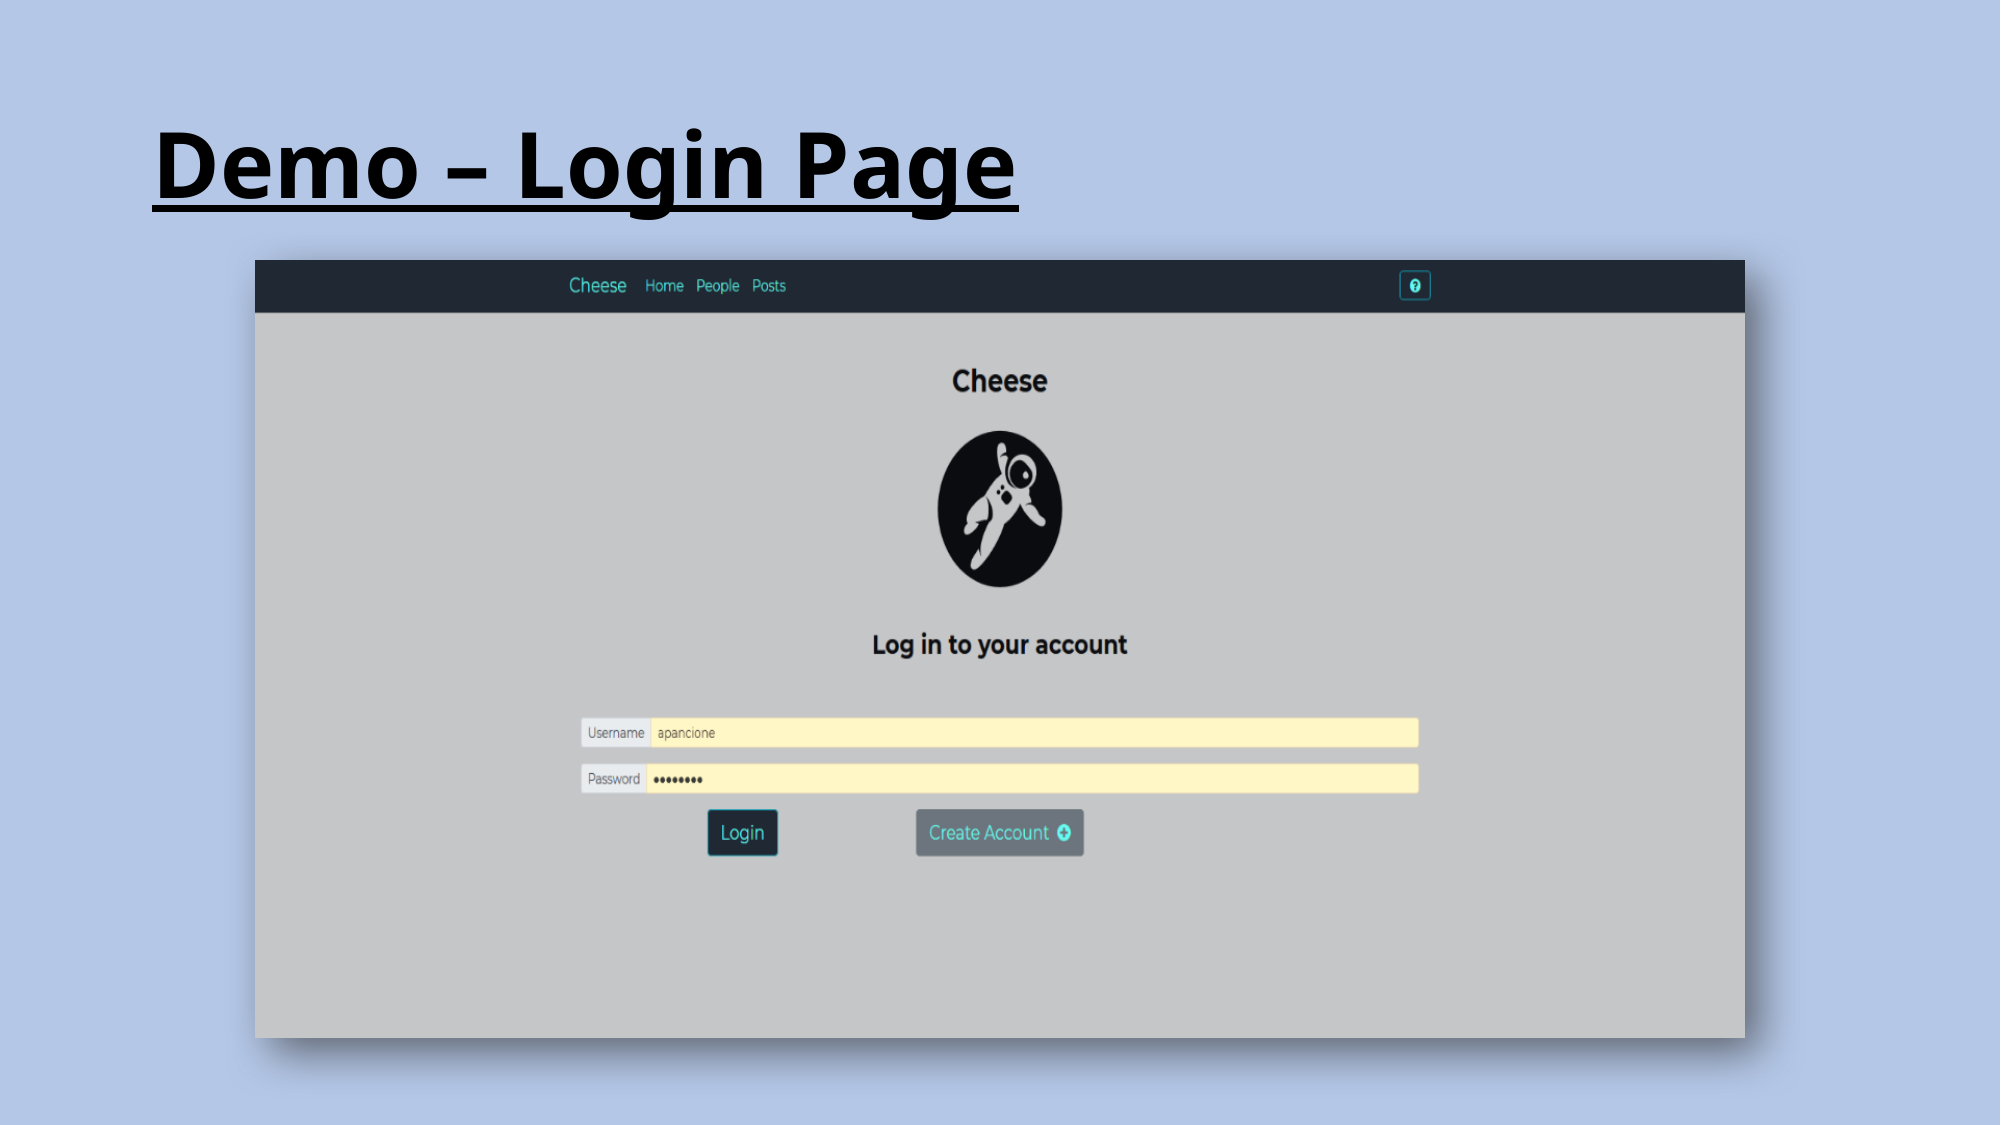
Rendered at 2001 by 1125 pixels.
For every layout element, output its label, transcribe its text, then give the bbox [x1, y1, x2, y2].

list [255, 260, 1745, 1038]
title Demo – Login Page [137, 59, 1863, 278]
